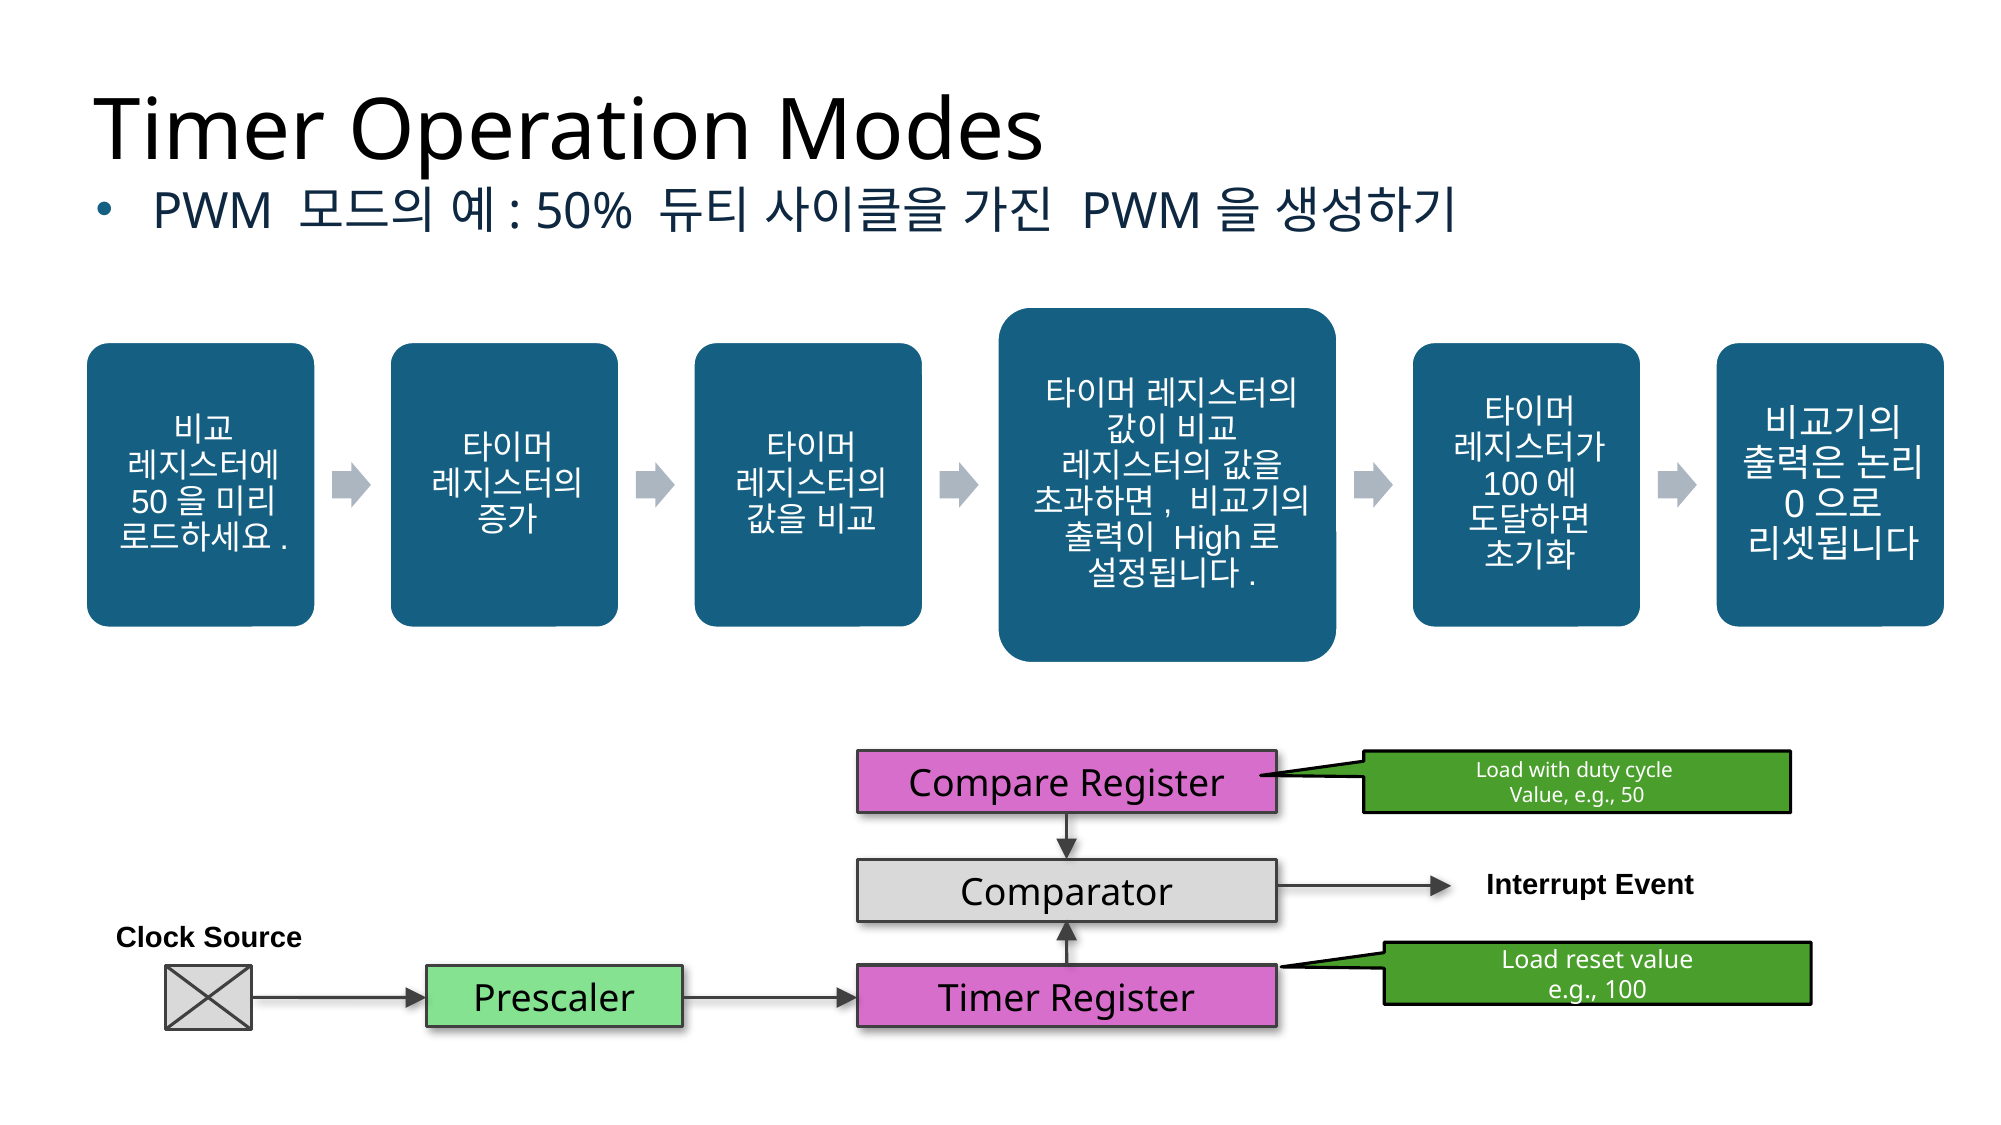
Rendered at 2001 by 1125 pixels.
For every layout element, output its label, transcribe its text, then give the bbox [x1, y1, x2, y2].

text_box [84, 261, 1947, 709]
text_box Clock Source [101, 911, 402, 961]
text_box Interrupt Event [1471, 858, 1811, 908]
list PWM 모드의 예: 50% 듀티 사이클을 가진 PWM을 생성하기 [80, 171, 1915, 842]
title Timer Operation Modes [78, 78, 1922, 186]
text_box Comparator [857, 859, 1277, 922]
text_box Timer Register [857, 964, 1277, 1027]
text_box [1071, 776, 1284, 842]
text_box Load with duty cycle Value, e.g., 50 [1260, 750, 1791, 813]
text_box Prescaler [426, 965, 683, 1027]
text_box Compare Register [857, 750, 1277, 813]
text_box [164, 964, 252, 1031]
text_box Load reset value e.g., 100 [1281, 942, 1812, 1005]
